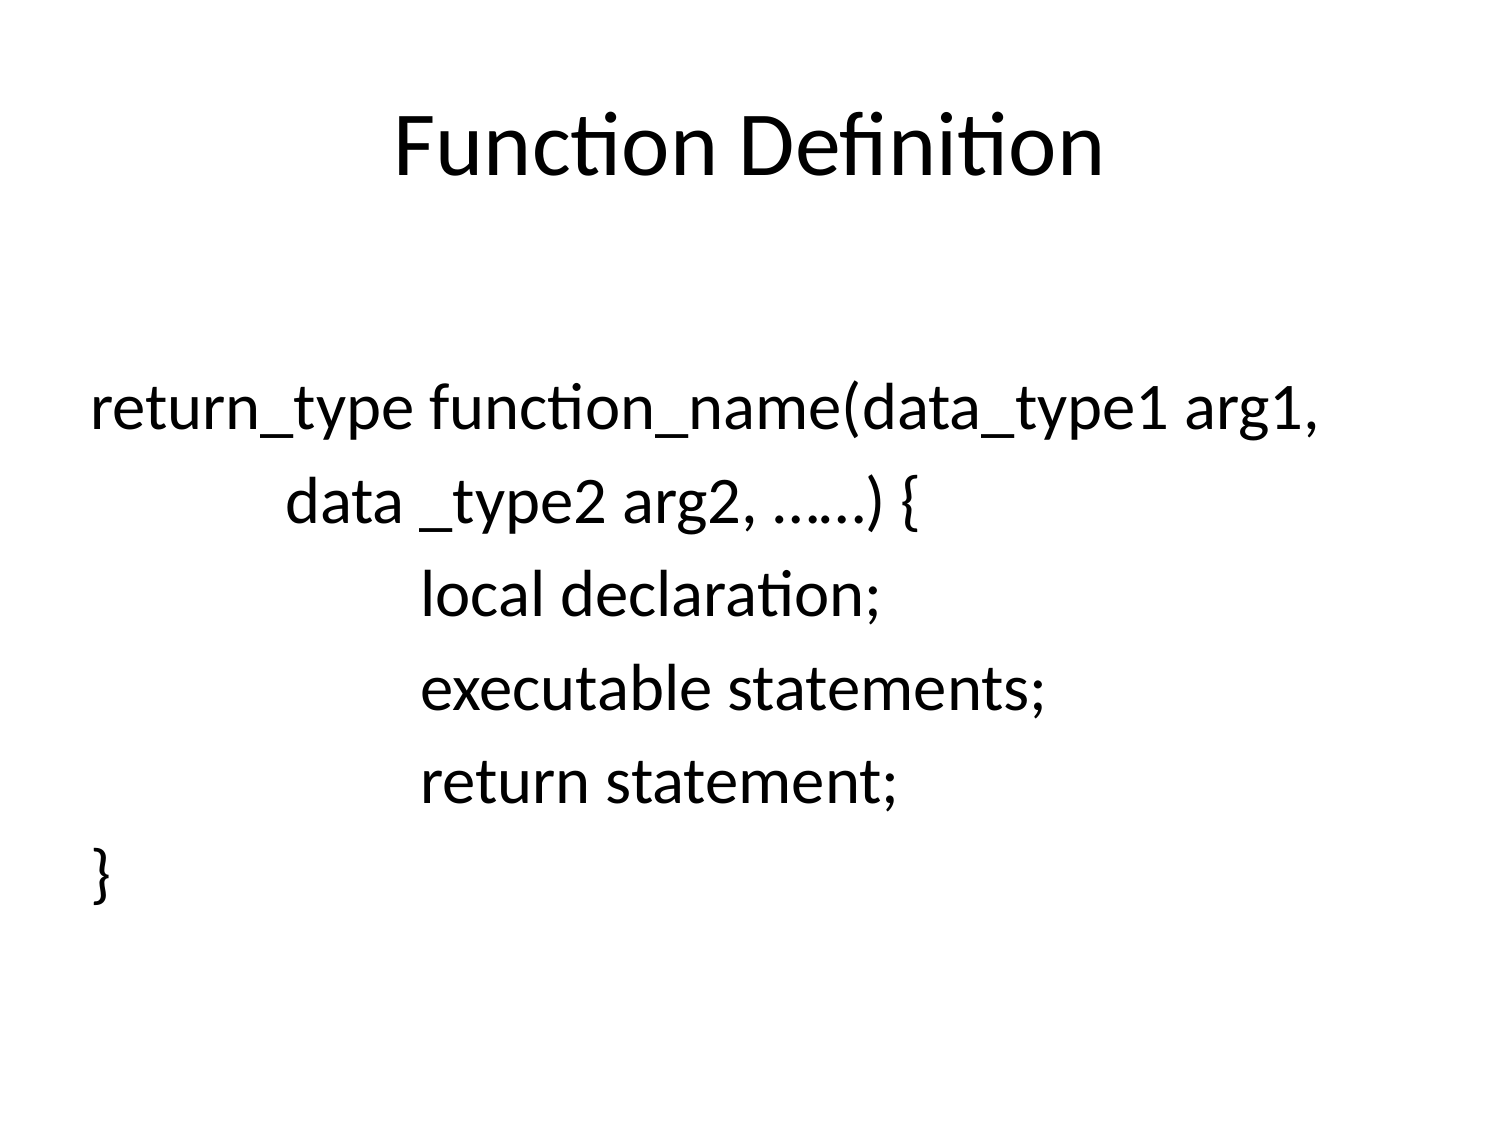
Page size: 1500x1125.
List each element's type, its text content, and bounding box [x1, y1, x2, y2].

title Function Definition [75, 45, 1425, 233]
list return_type function_name(data_type1 arg1, data _type2 arg2, ……) { local declaration; executable statements; return statement; } [75, 262, 1425, 1005]
